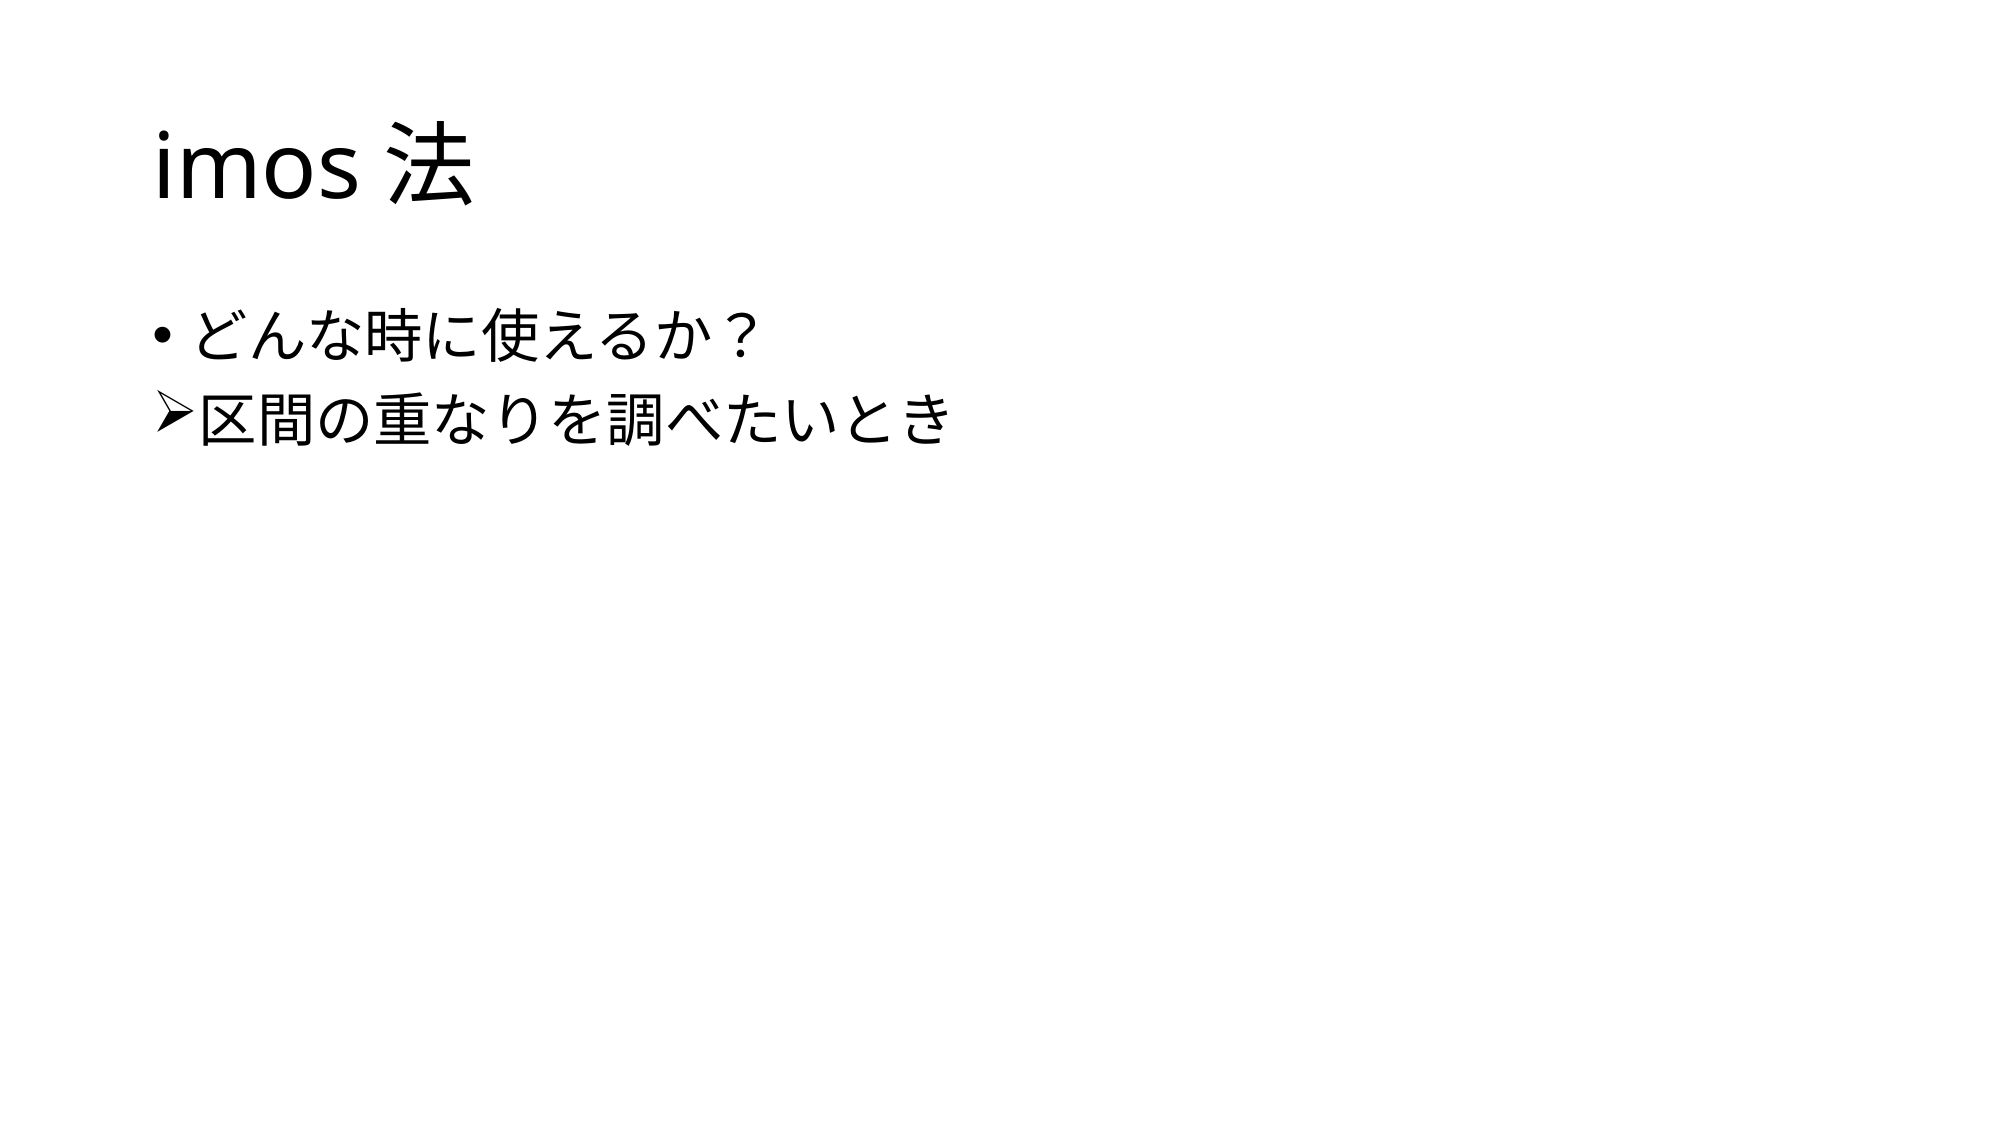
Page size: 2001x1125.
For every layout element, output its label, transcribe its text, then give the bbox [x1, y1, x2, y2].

title imos法 [137, 59, 1863, 278]
list どんな時に使えるか？ 区間の重なりを調べたいとき [137, 299, 1863, 1014]
